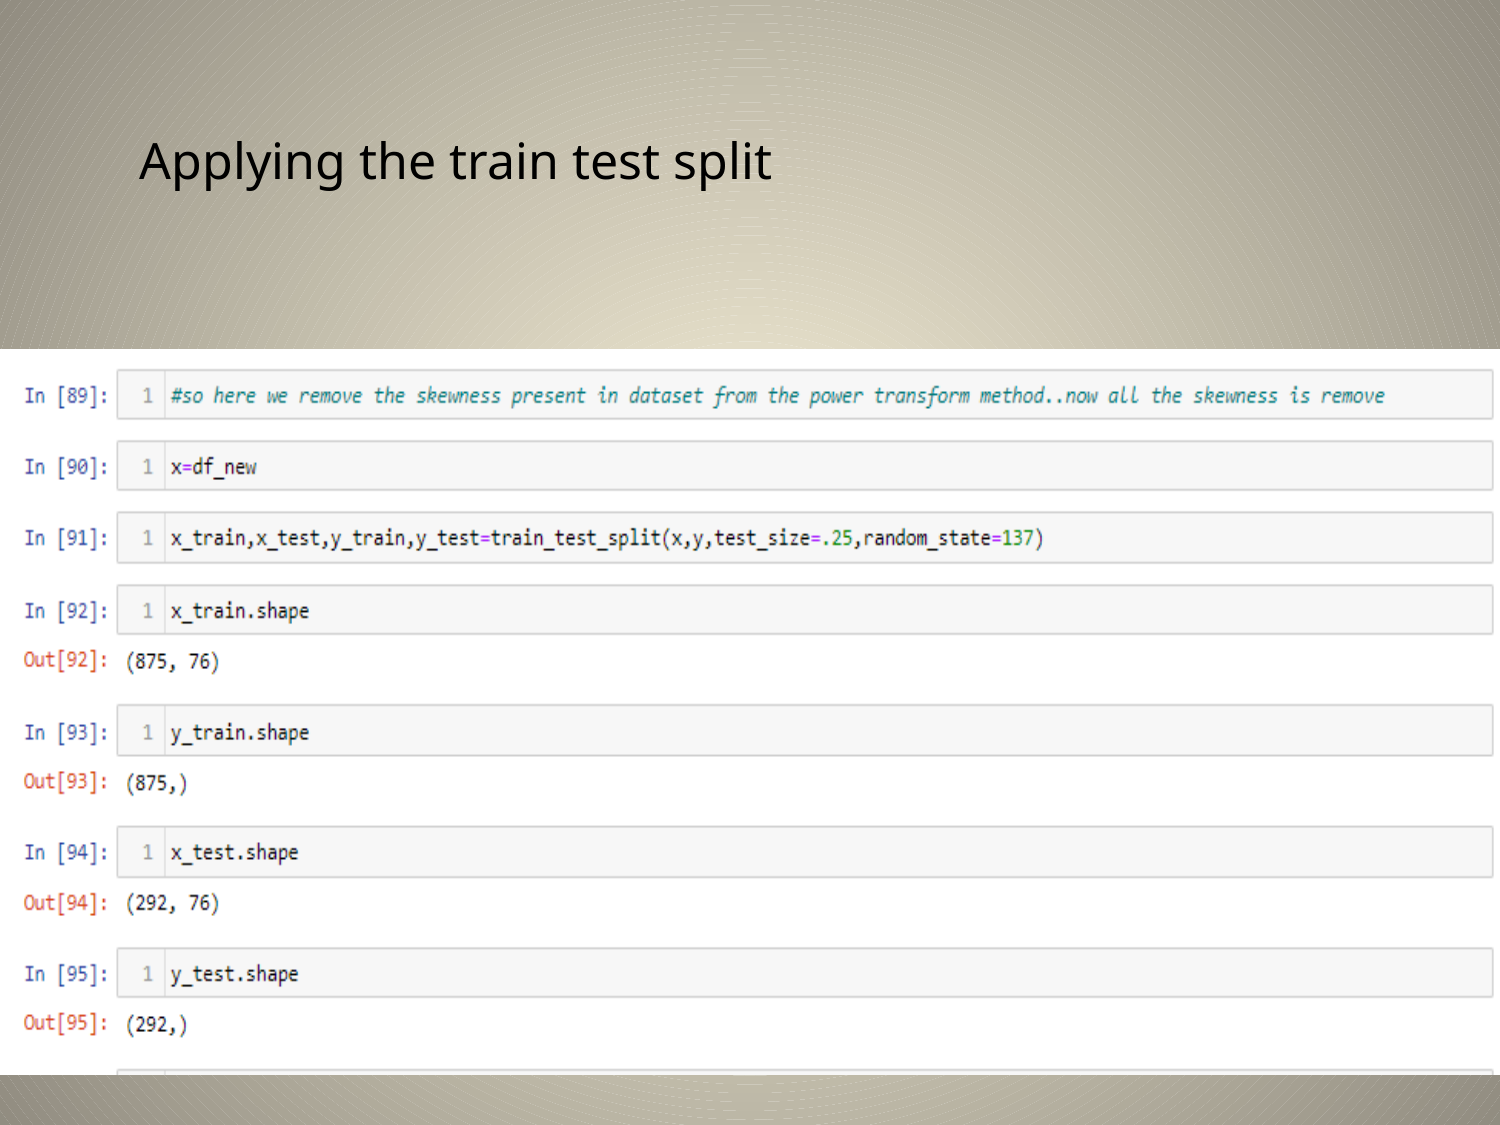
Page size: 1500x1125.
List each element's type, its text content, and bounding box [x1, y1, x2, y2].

picture [0, 349, 1500, 1076]
text_box Applying the train test split [125, 122, 1438, 198]
